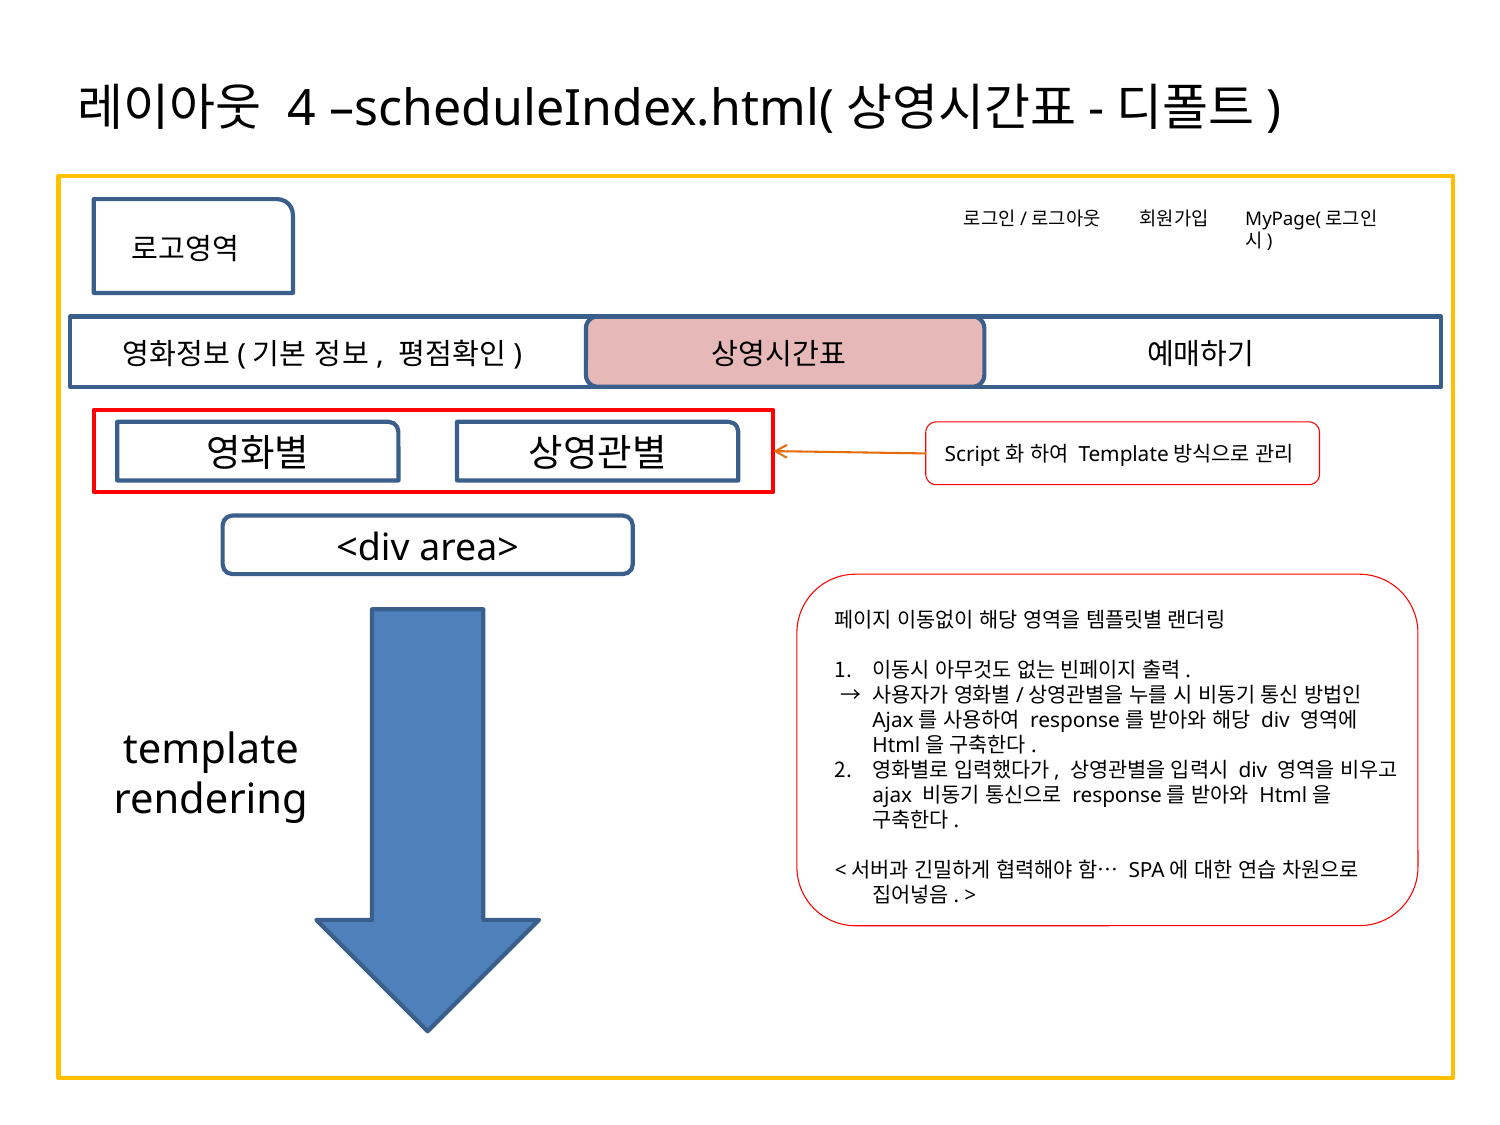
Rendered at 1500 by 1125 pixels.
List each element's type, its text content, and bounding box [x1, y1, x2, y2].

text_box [93, 198, 294, 294]
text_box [925, 421, 1320, 485]
text_box 영화정보(기본 정보, 평점확인) [93, 328, 551, 378]
text_box [56, 174, 1455, 1080]
text_box 페이지 이동없이 해당 영역을 템플릿별 랜더링 이동시 아무것도 없는 빈페이지 출력. → 사용자가 영화별/상영관별을 누를 시 비동기 통신 방법인 Ajax를 사용하여 response를 받아와 해당 div 영역에 Html을 구축한다. 영화별로 입력했다가, 상영관별을 입력시 div 영역을 비우고 ajax 비동기 통신으로 response를 받아와 Html을 구축한다. <서버과 긴밀하게 협력해야 함… SPA에 대한 연습 차원으로 집어넣음. > [820, 574, 1418, 914]
text_box [68, 314, 1443, 389]
title 레이아웃 4 –scheduleIndex.html(상영시간표-디폴트) [32, 28, 1454, 176]
text_box [314, 607, 541, 1034]
text_box 예매하기 [1078, 328, 1325, 378]
text_box [794, 583, 1398, 928]
text_box 회원가입 [1125, 199, 1230, 237]
text_box MyPage(로그인시) [1230, 199, 1418, 259]
text_box template rendering [81, 714, 340, 830]
text_box [92, 408, 775, 494]
text_box <div area> [222, 515, 633, 576]
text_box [773, 450, 926, 454]
text_box 상영시간표 [621, 328, 938, 378]
text_box 로그인/로그아웃 [949, 199, 1125, 237]
